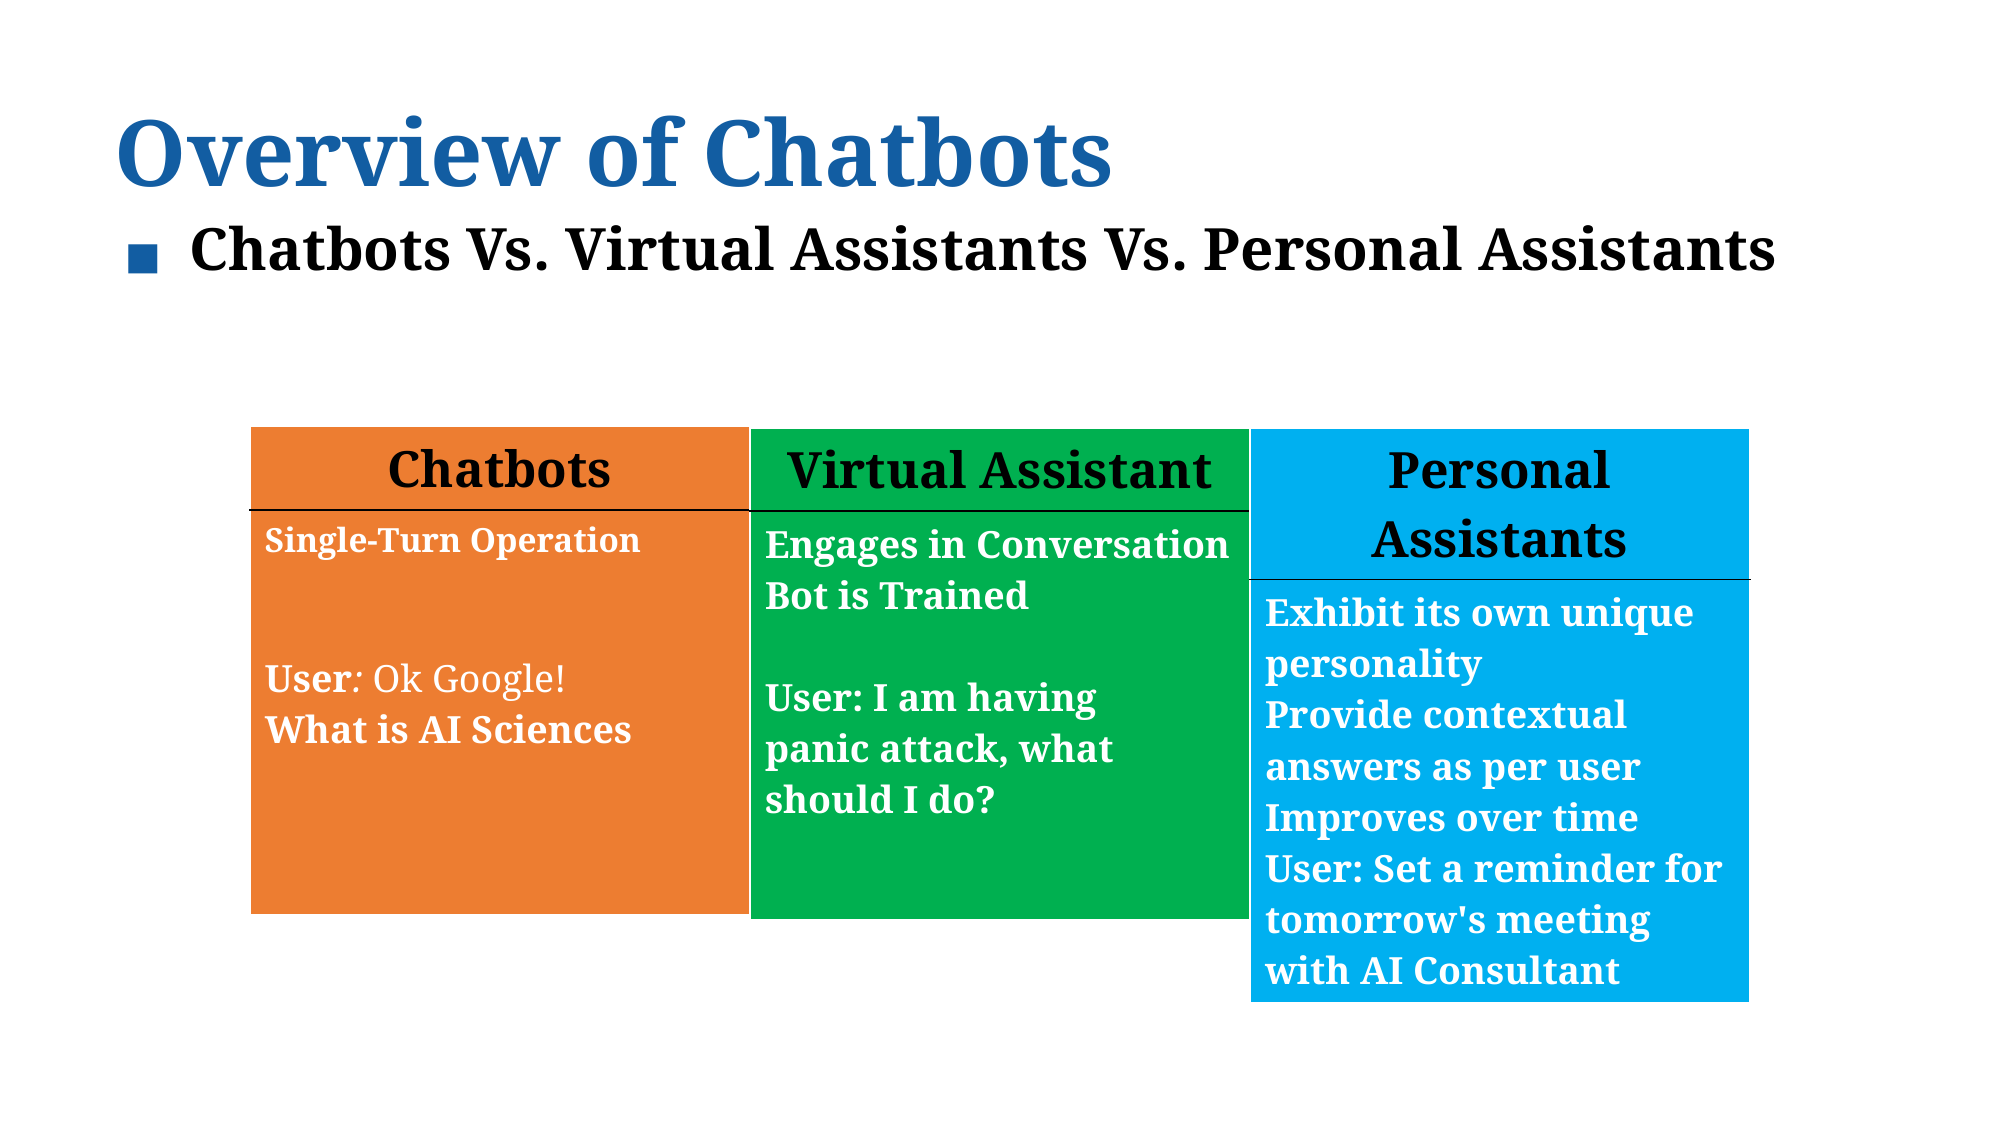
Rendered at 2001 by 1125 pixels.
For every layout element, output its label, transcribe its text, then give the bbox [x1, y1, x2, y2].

table_header Personal Assistants [1251, 429, 1749, 579]
title Overview of Chatbots [99, 42, 1900, 272]
table_cell Single-Turn Operation User: Ok Google! What is AI Sciences [251, 511, 749, 914]
table_header Virtual Assistant [751, 429, 1249, 510]
list Chatbots Vs. Virtual Assistants Vs. Personal Assistants [99, 212, 1868, 318]
table_cell Exhibit its own unique personality Provide contextual answers as per user Improves over time User: Set a reminder for tomorrow's meeting with AI Consultant [1251, 580, 1749, 1002]
table_cell Engages in Conversation Bot is Trained User: I am having panic attack, what should I do? [751, 512, 1249, 919]
table_header Chatbots [251, 427, 749, 509]
